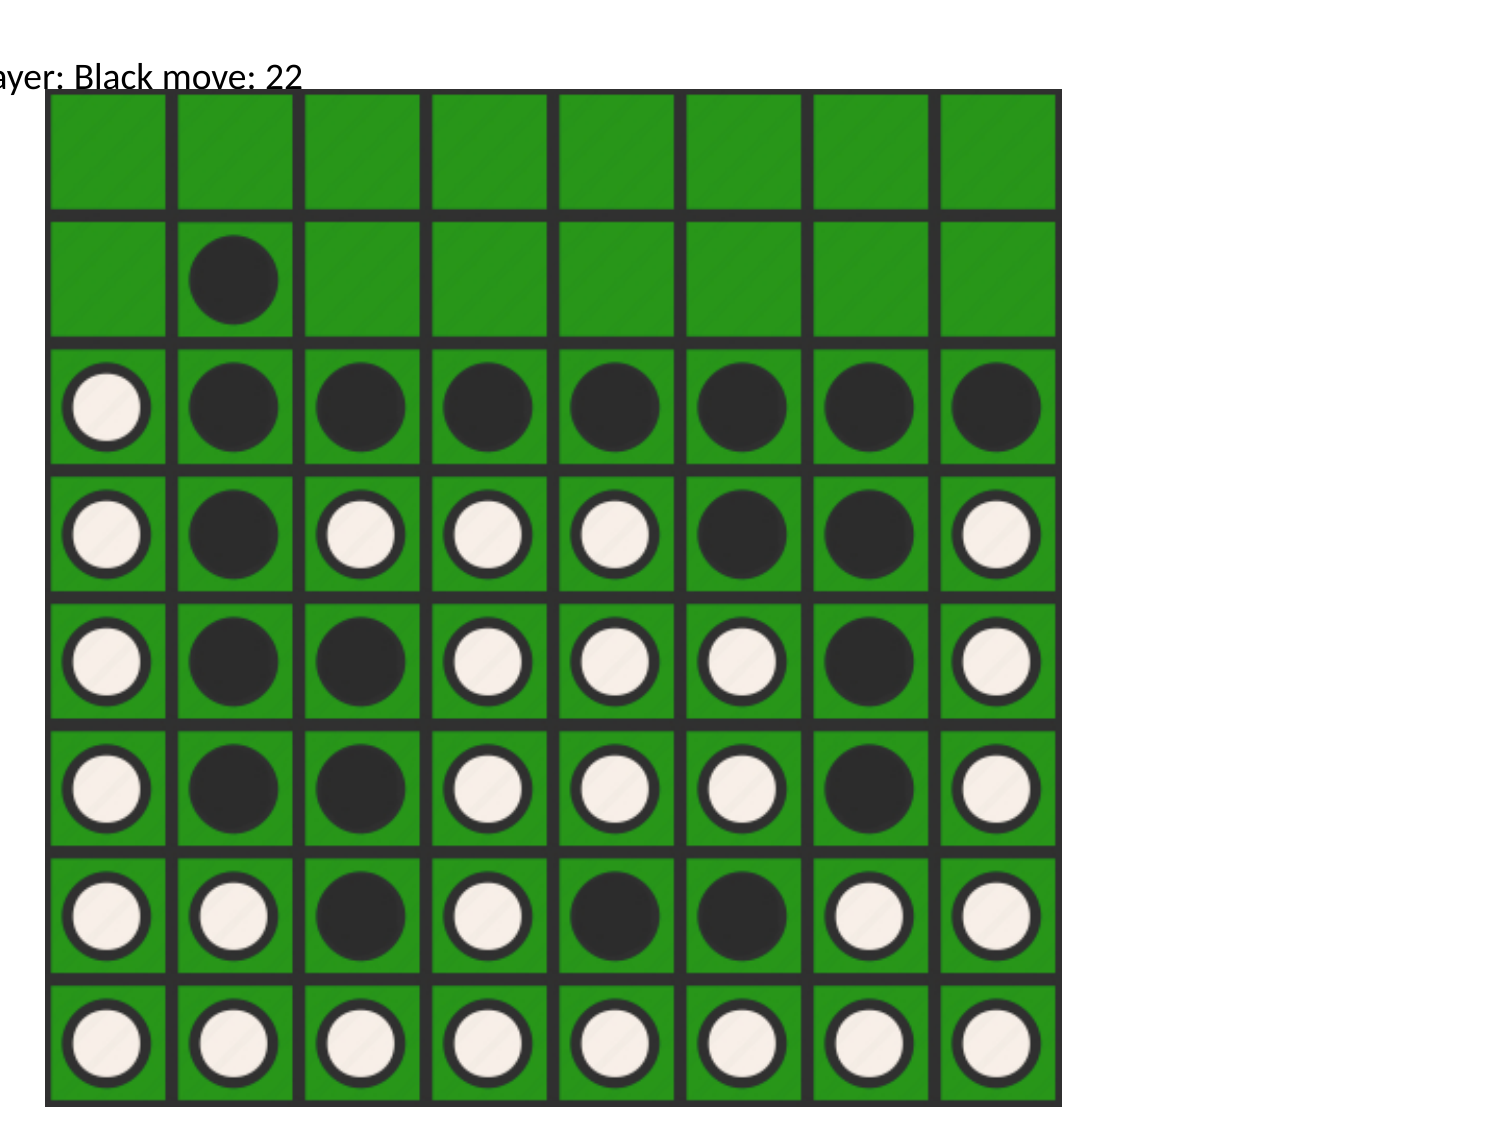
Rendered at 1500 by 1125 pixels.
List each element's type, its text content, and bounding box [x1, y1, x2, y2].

text_box turn: 45 player: Black move: 22 [0, 44, 319, 105]
picture [44, 89, 1062, 1107]
